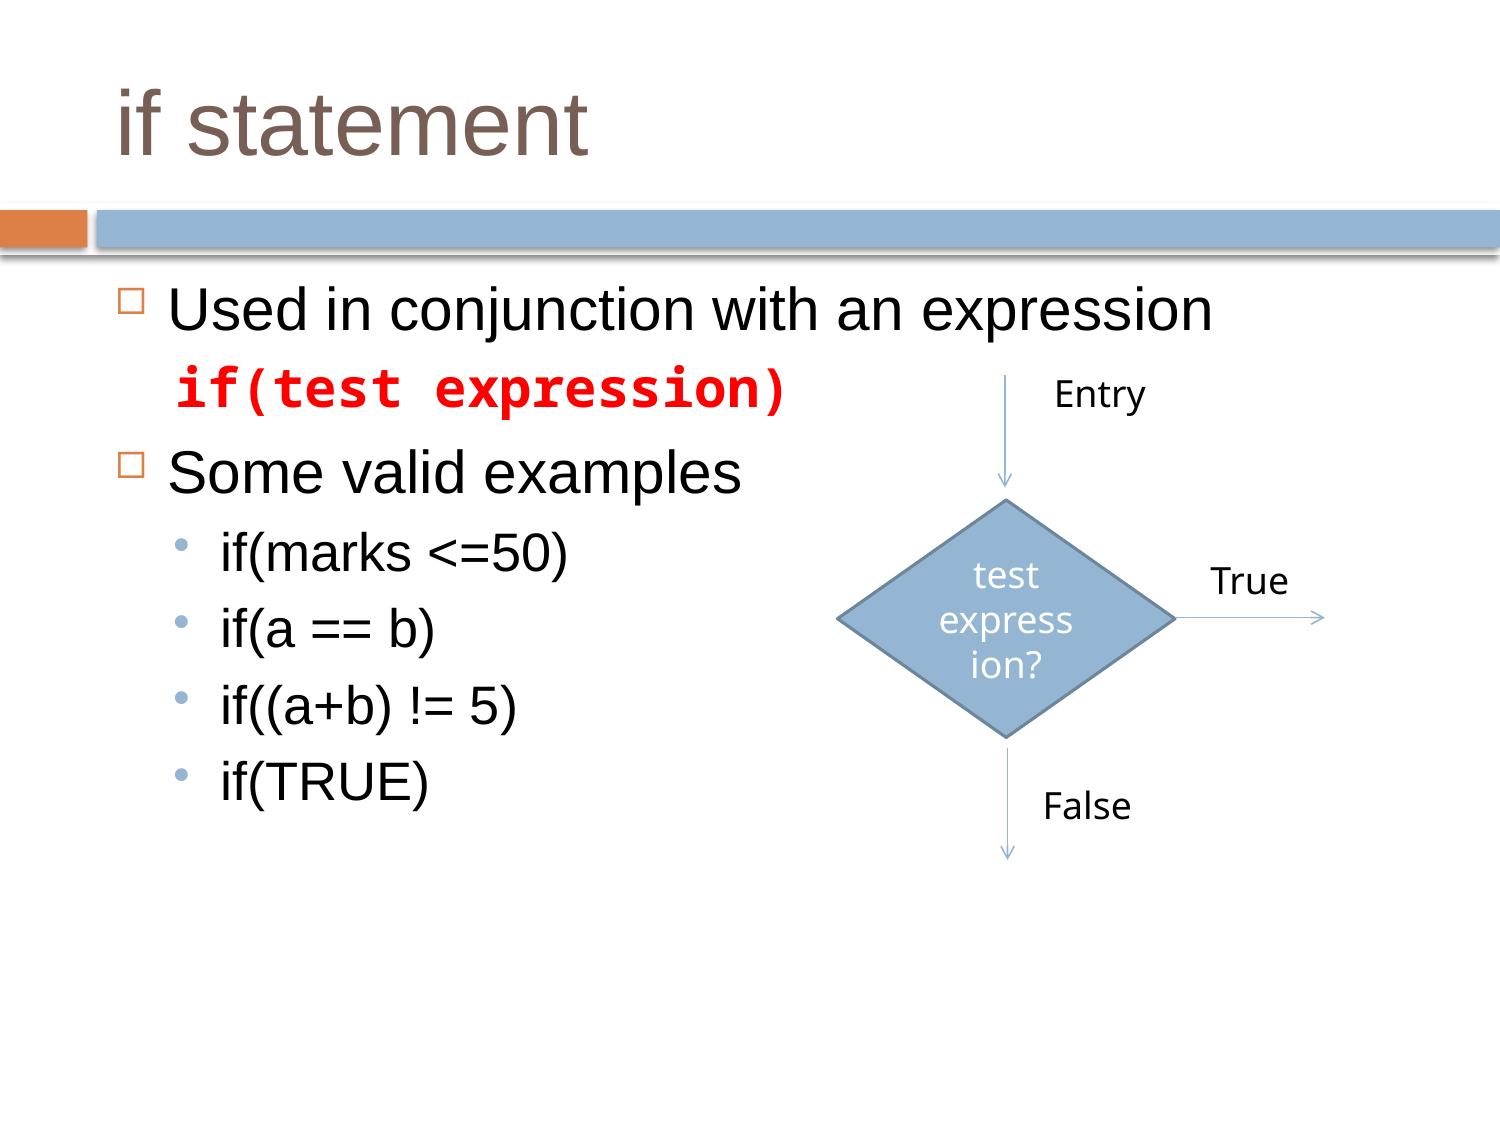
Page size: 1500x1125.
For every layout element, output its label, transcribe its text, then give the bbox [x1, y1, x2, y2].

text_box Entry [1024, 362, 1175, 423]
text_box True [1174, 549, 1325, 610]
text_box False [1013, 774, 1163, 835]
title if statement [100, 37, 1438, 200]
text_box test expression? [835, 498, 1176, 739]
list Used in conjunction with an expression if(test expression) Some valid examples if(marks <=50) if(a == b) if((a+b) != 5) if(TRUE) [100, 262, 1438, 1000]
